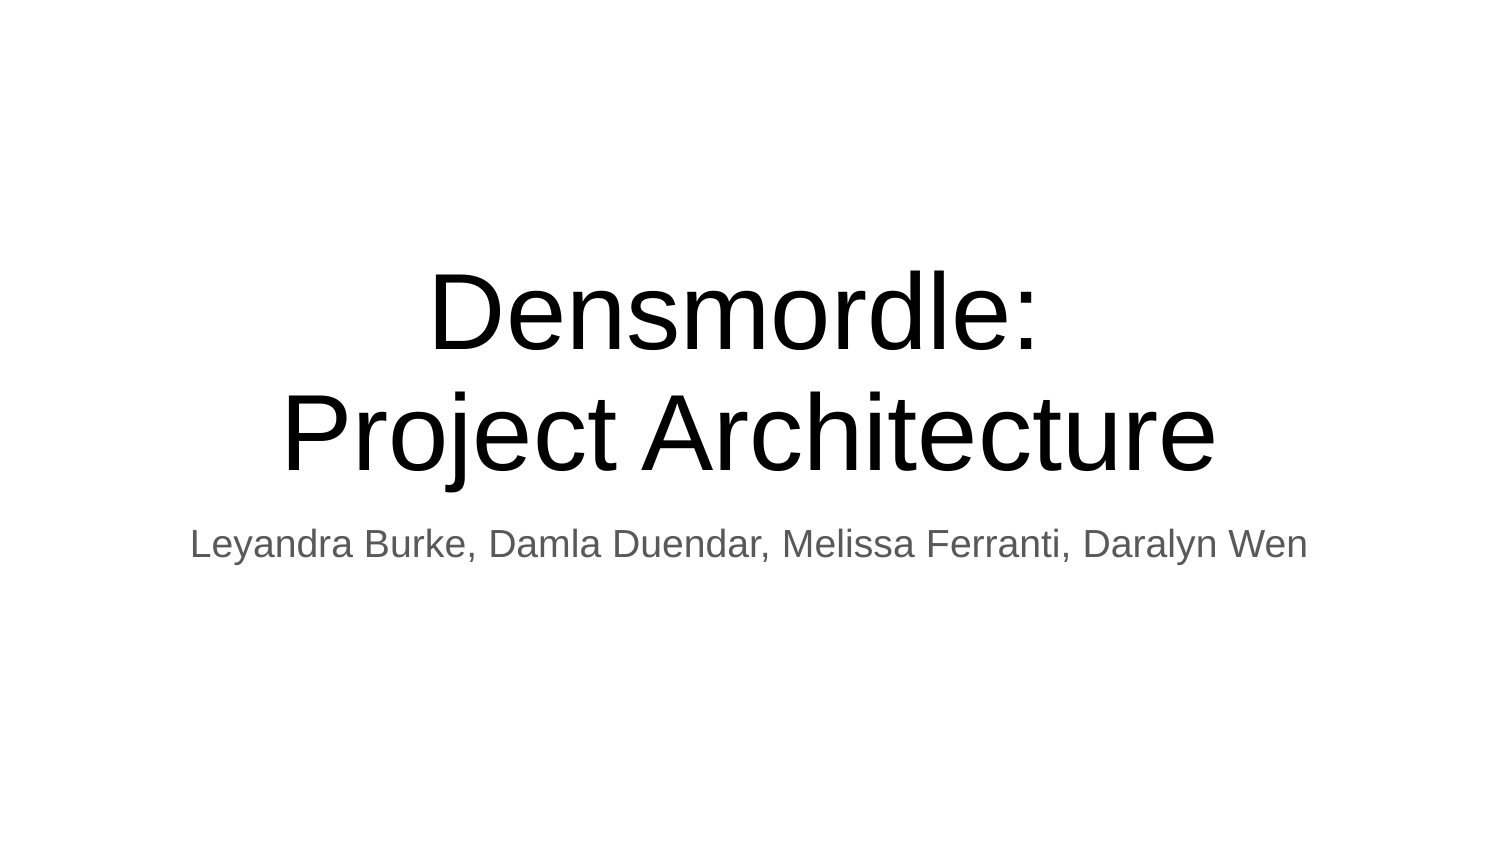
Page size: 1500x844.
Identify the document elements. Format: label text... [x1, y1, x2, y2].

title Densmordle: Project Architecture [51, 172, 1449, 509]
subtitle Leyandra Burke, Damla Duendar, Melissa Ferranti, Daralyn Wen [51, 514, 1449, 645]
